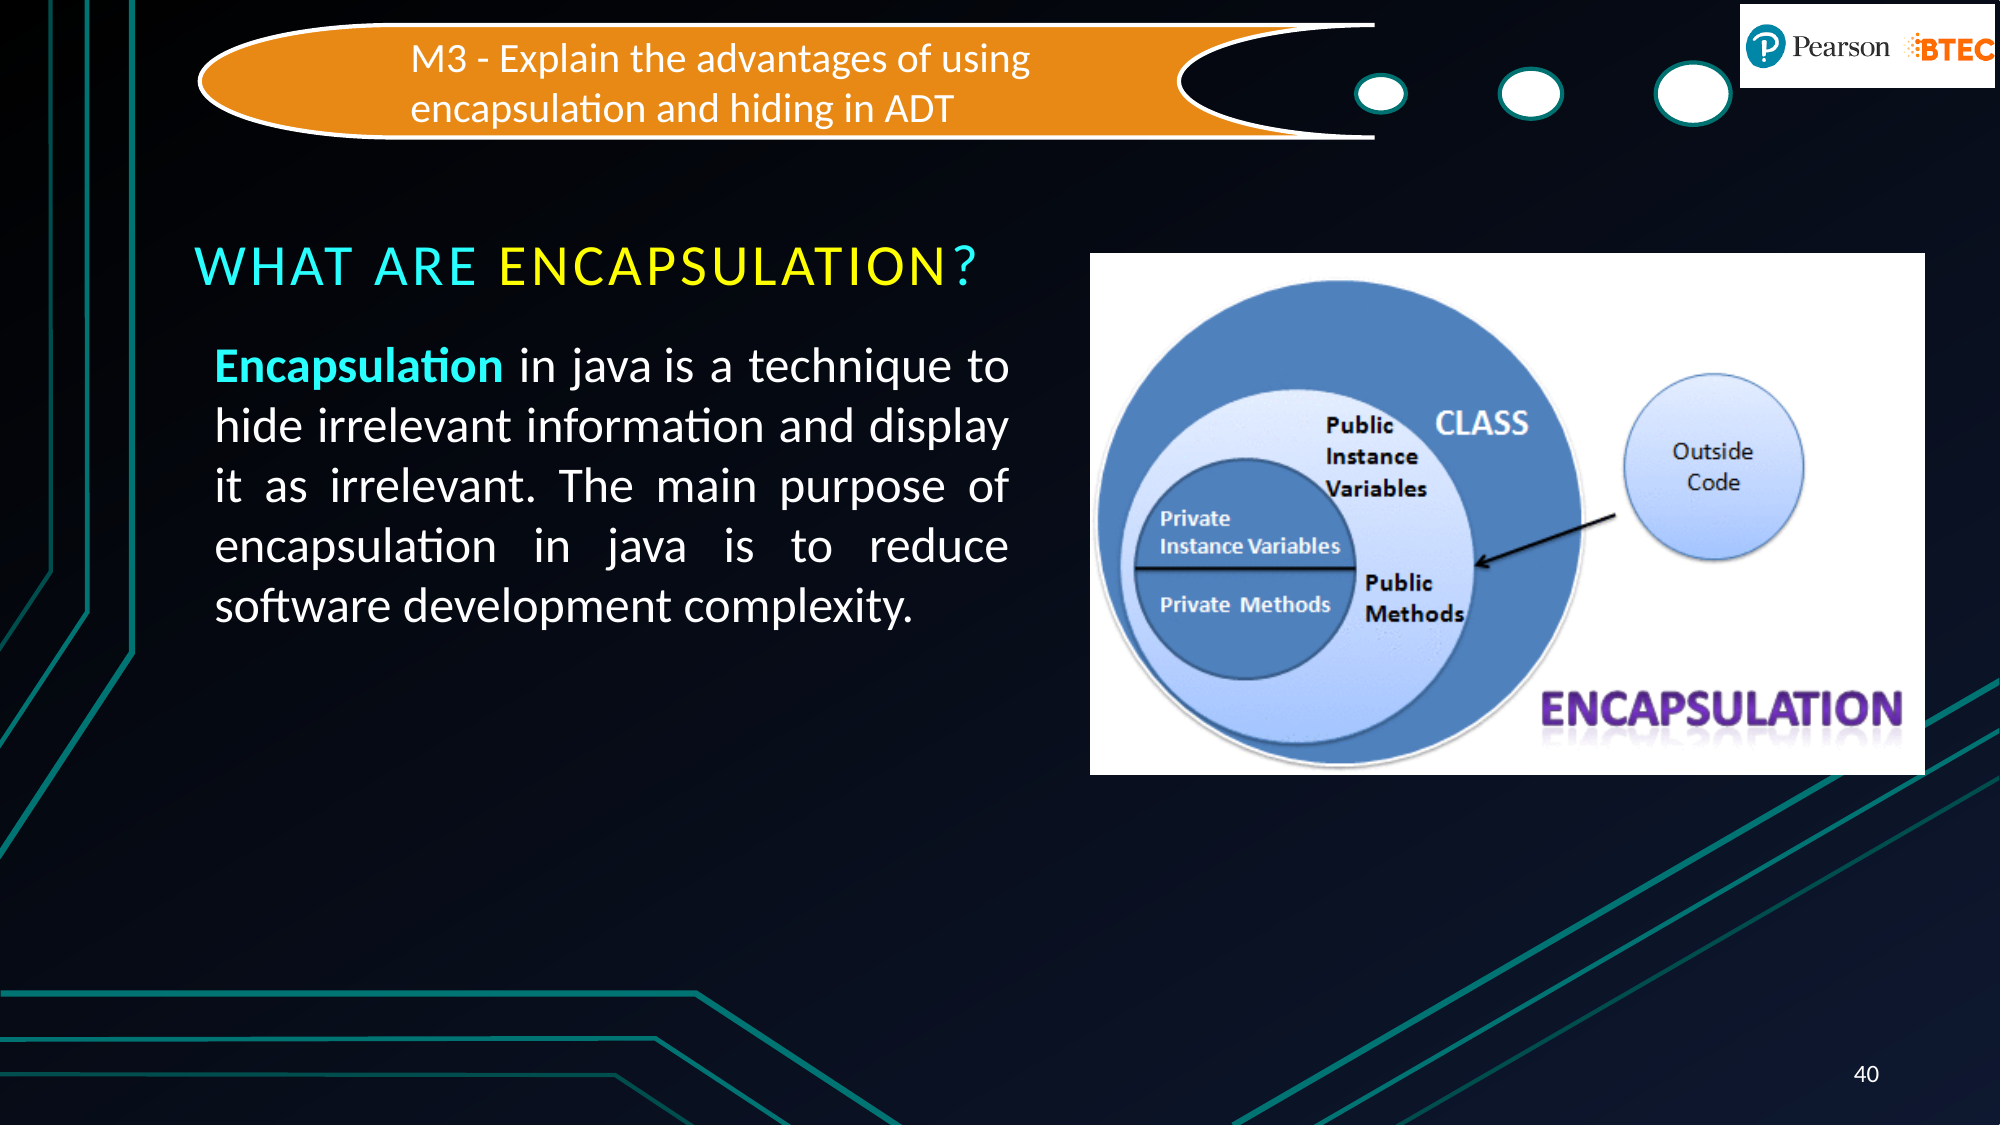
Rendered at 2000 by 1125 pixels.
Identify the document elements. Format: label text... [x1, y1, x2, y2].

subtitle What are encapsulation? [174, 224, 1688, 325]
text_box [1353, 72, 1409, 115]
slide_number 40 [1732, 1042, 1900, 1103]
picture [1090, 253, 1925, 776]
picture [1739, 4, 1995, 88]
text_box Encapsulation in java is a technique to hide irrelevant information and display it as irrelevant. The main purpose of encapsulation in java is to reduce software development complexity. [199, 324, 1025, 640]
text_box [1497, 66, 1565, 121]
text_box M3 - Explain the advantages of using encapsulation and hiding in ADT [197, 22, 1375, 140]
text_box [1653, 60, 1733, 128]
